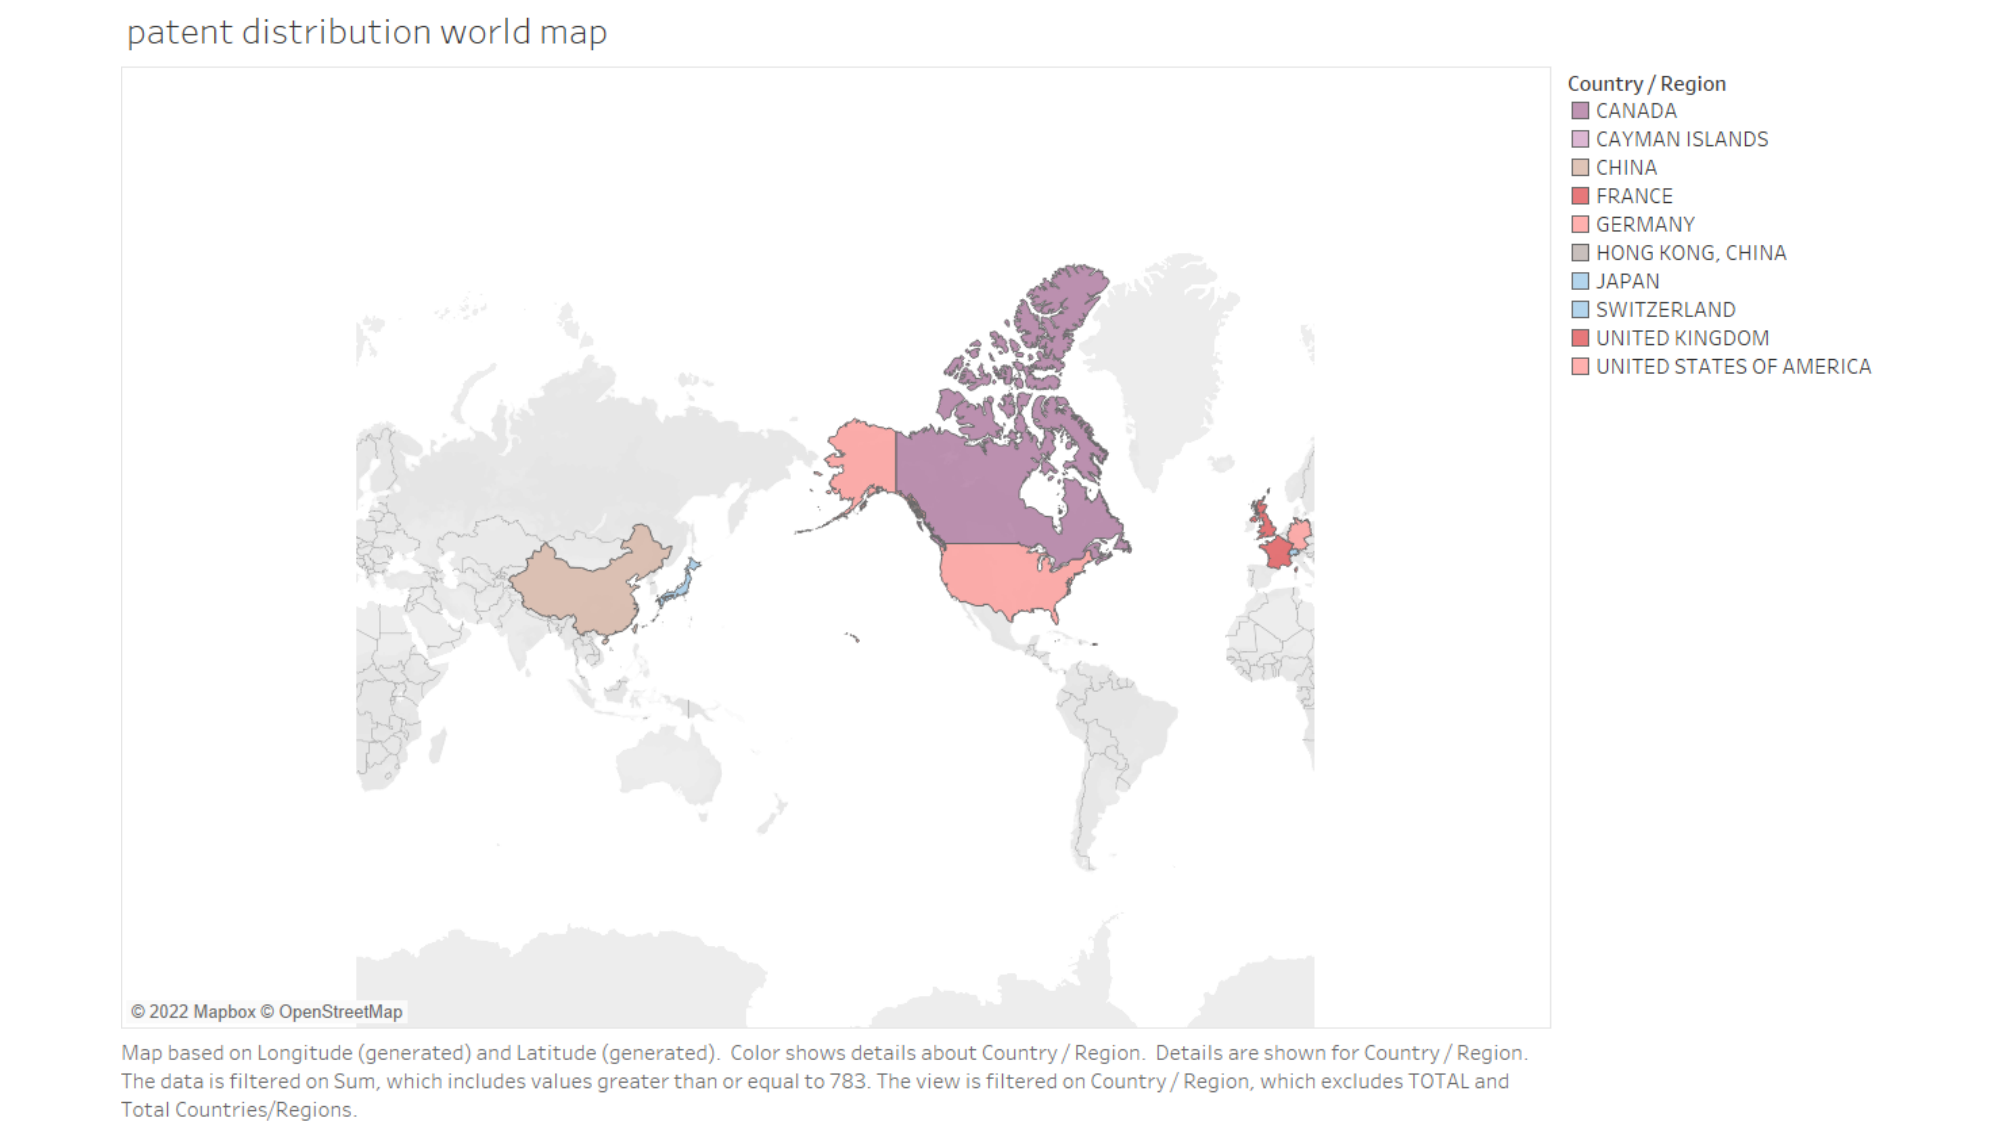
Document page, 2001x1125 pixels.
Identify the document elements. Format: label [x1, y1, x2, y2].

picture [121, 0, 1879, 1125]
